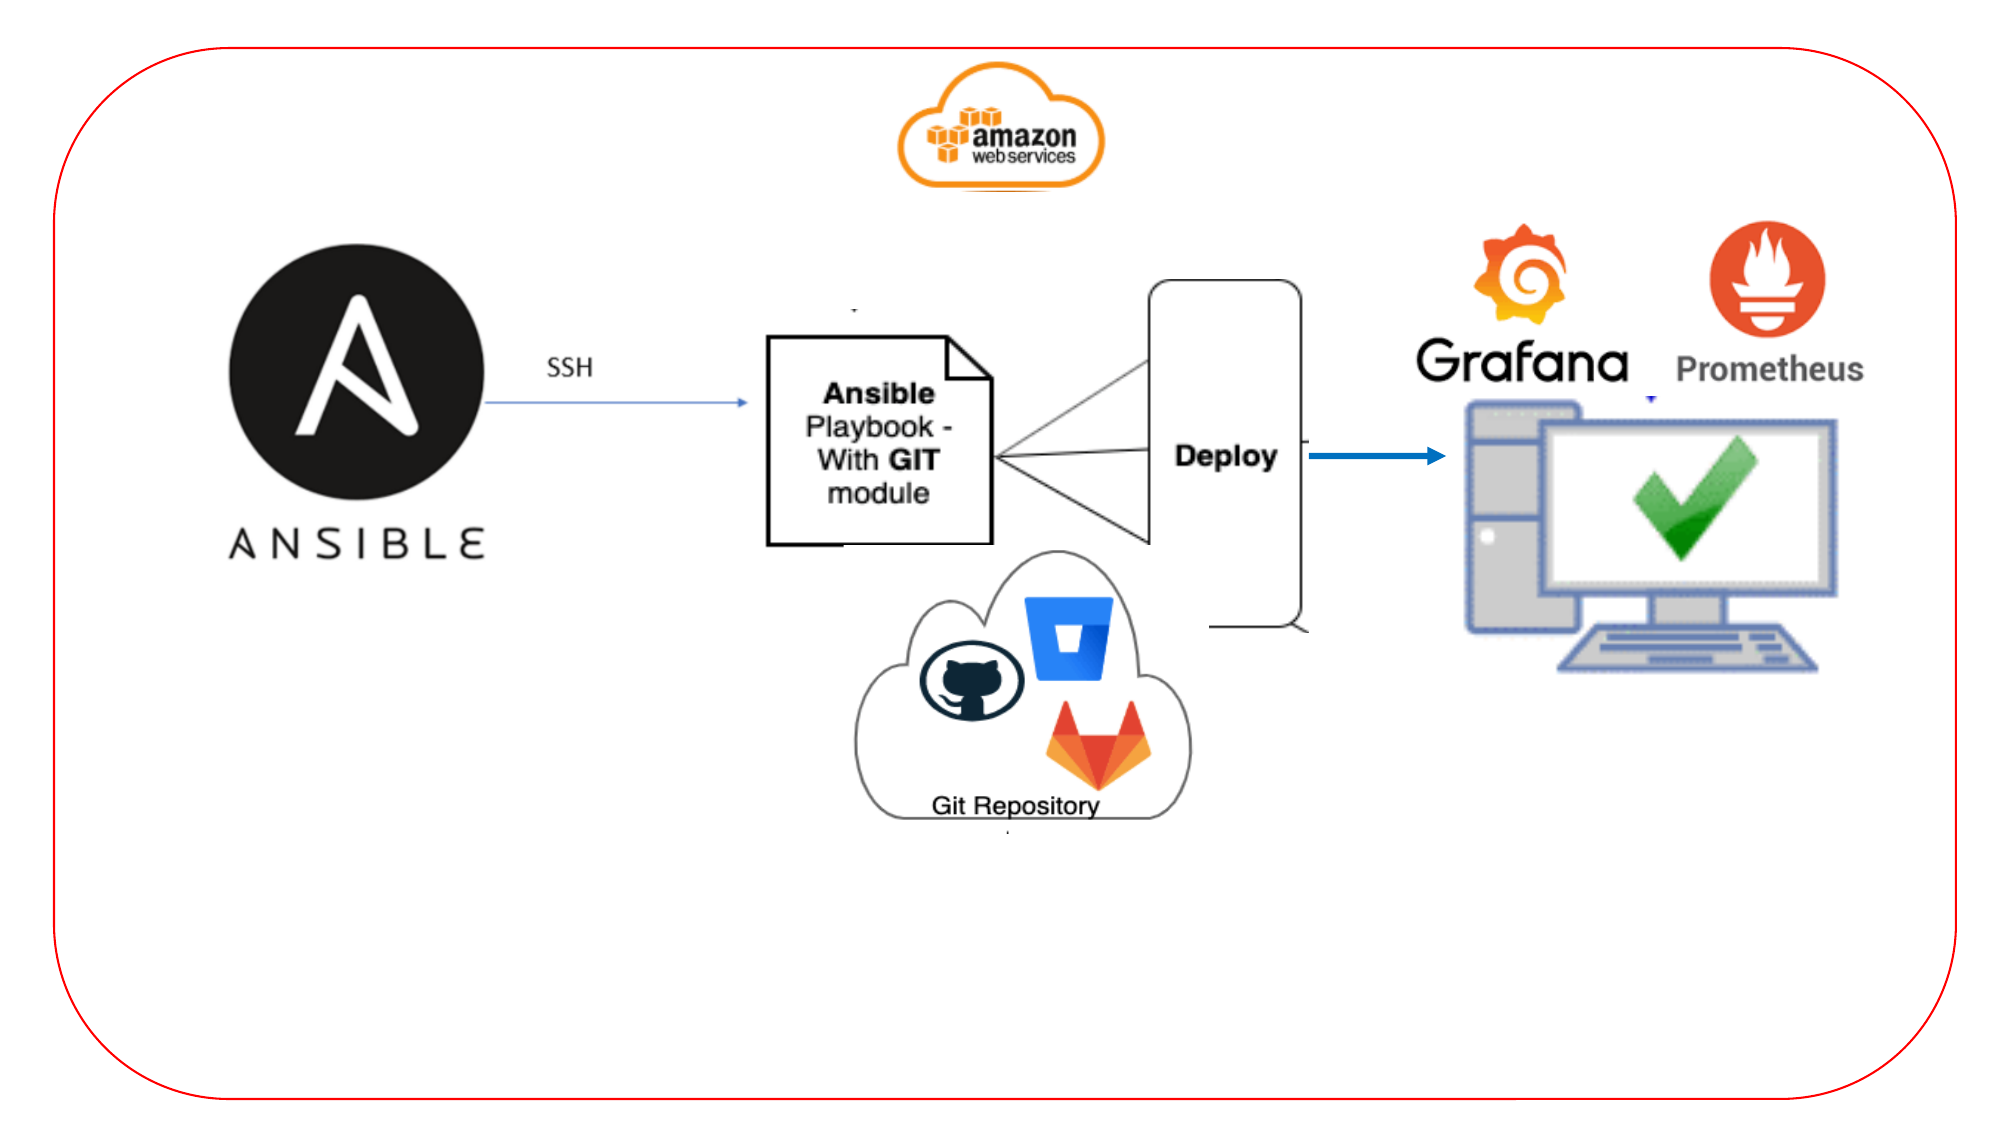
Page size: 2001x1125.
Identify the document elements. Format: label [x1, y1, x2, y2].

text_box [53, 47, 1956, 1099]
